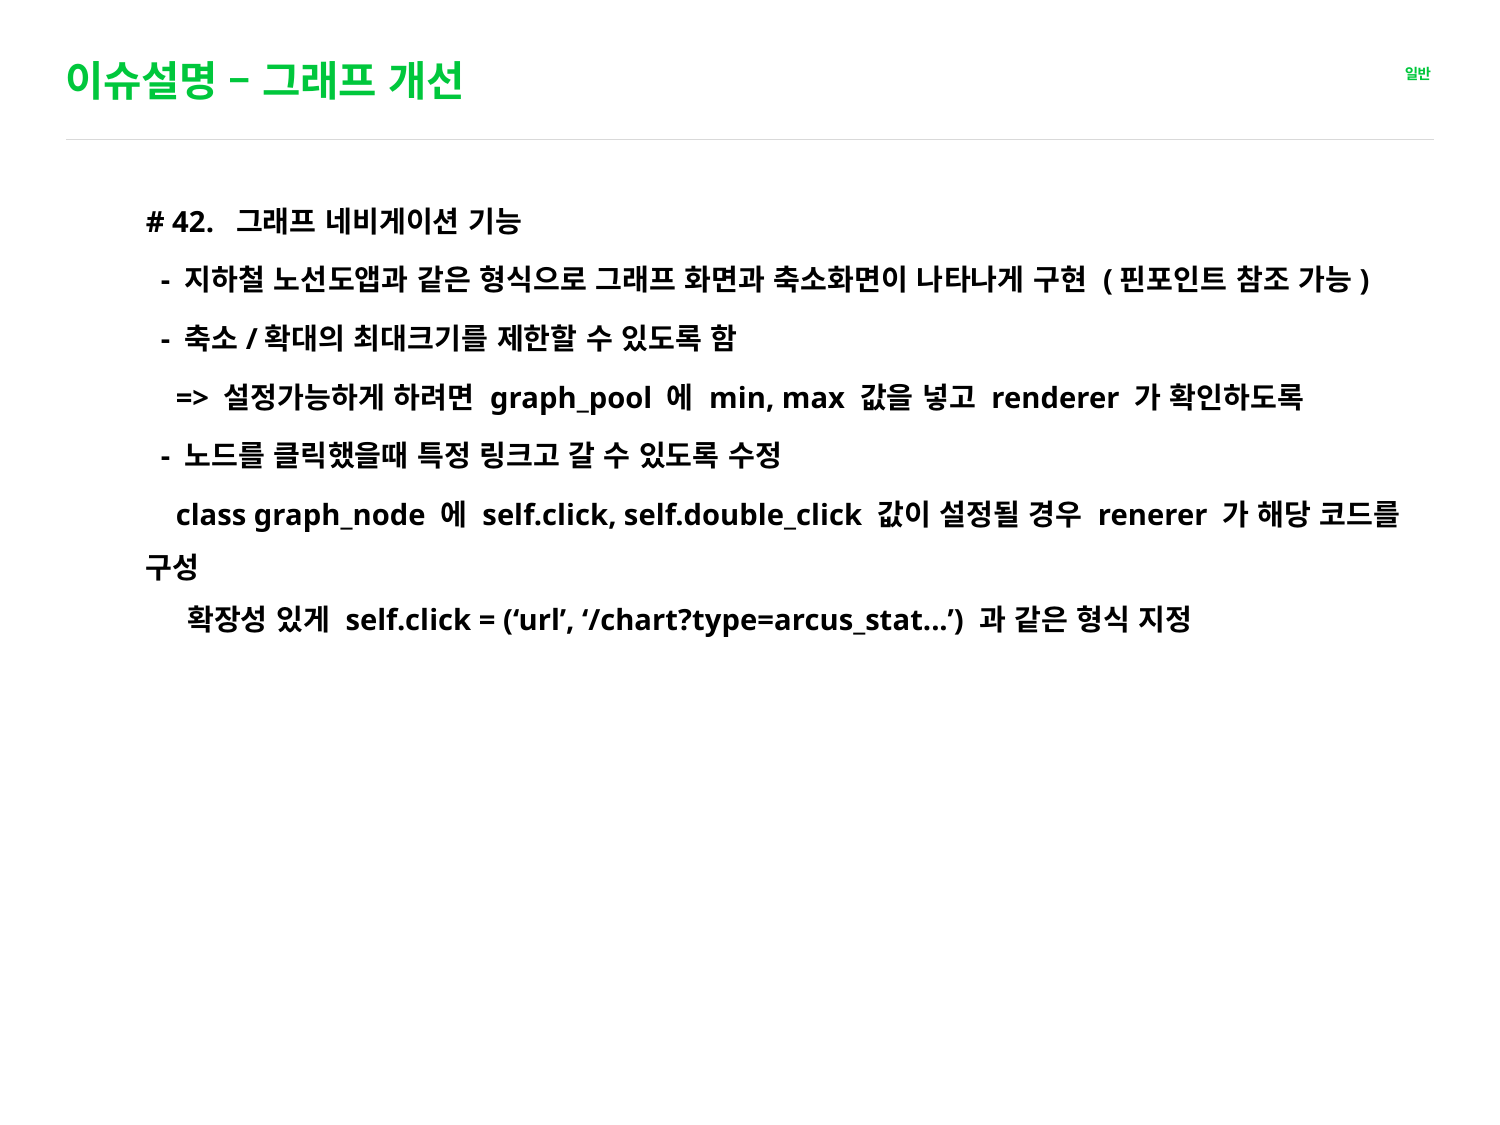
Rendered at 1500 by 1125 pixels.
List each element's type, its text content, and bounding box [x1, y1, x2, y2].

list # 42. 그래프 네비게이션 기능 - 지하철 노선도앱과 같은 형식으로 그래프 화면과 축소화면이 나타나게 구현 (핀포인트 참조 가능) - 축소/확대의 최대크기를 제한할 수 있도록 함 => 설정가능하게 하려면 graph_pool 에 min, max 값을 넣고 renderer 가 확인하도록 - 노드를 클릭했을때 특정 링크고 갈 수 있도록 수정 class graph_node 에 self.click, self.double_click 값이 설정될 경우 renerer 가 해당 코드를 구성 확장성 있게 self.click = (‘url’, ‘/chart?type=arcus_stat...’) 과 같은 형식 지정 [145, 185, 1428, 1011]
title 이슈설명 – 그래프 개선 [64, 54, 1240, 95]
